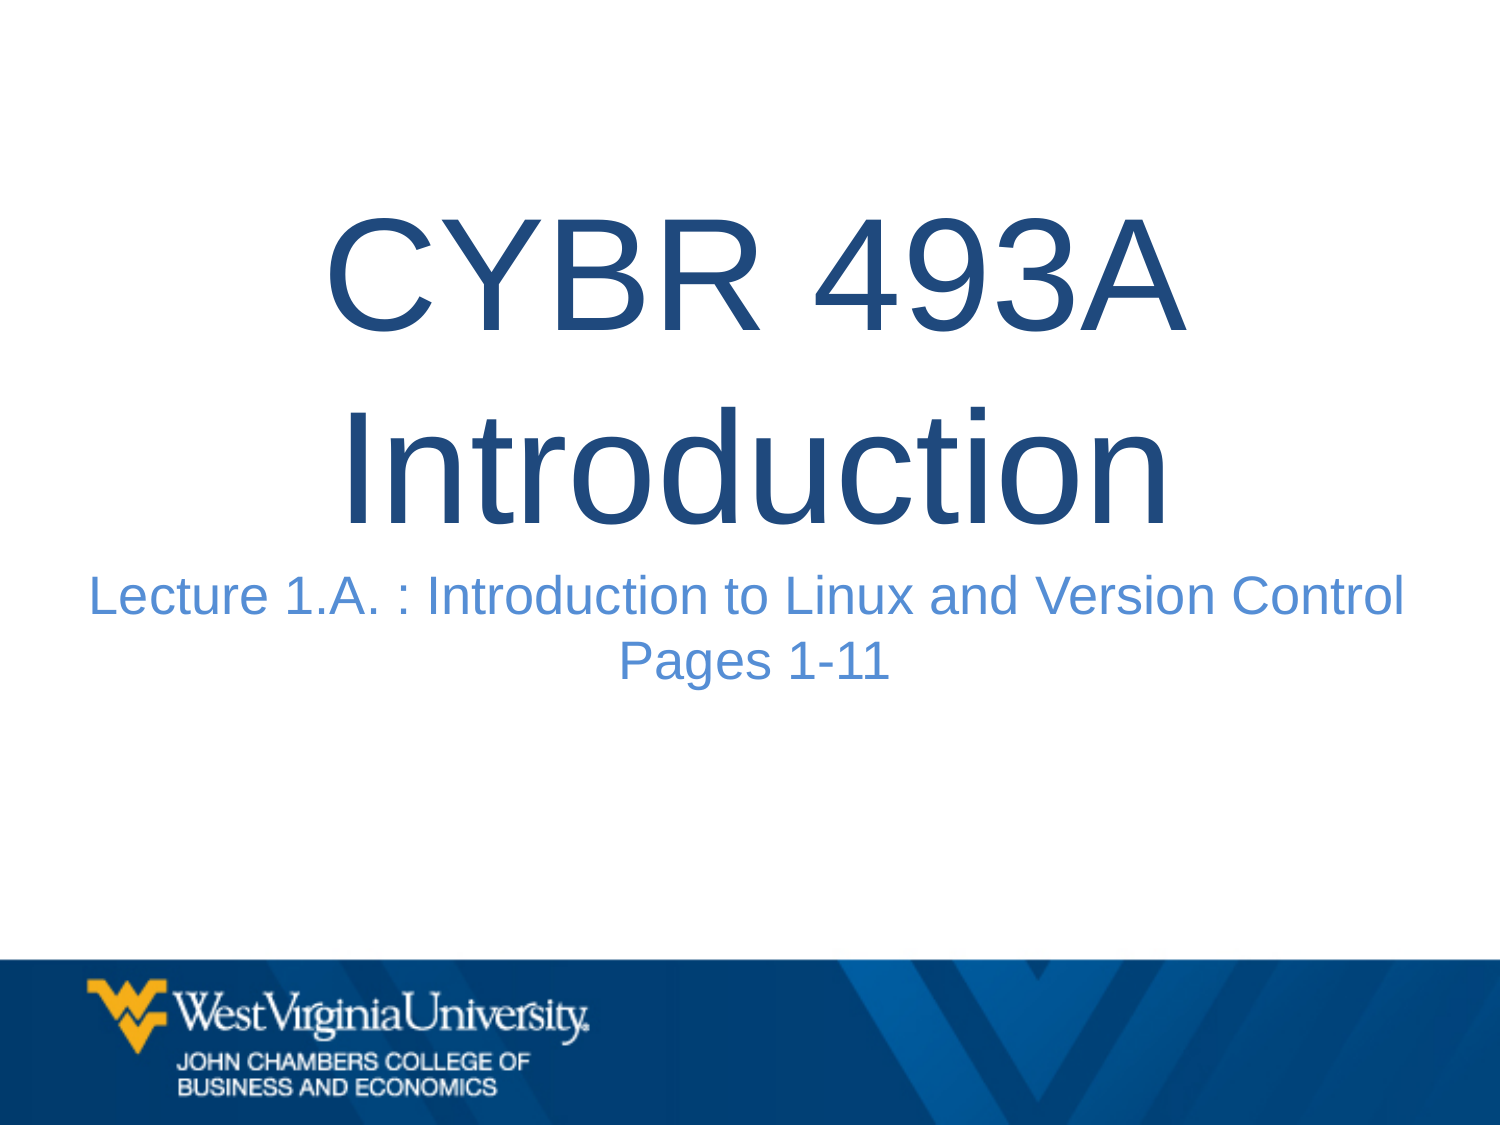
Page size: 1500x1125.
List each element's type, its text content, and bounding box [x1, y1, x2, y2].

text_box CYBR 493A Introduction [49, 125, 1462, 525]
text_box Lecture 1.A. : Introduction to Linux and Version Control Pages 1-11 [49, 525, 1462, 725]
picture [0, 0, 1500, 1125]
